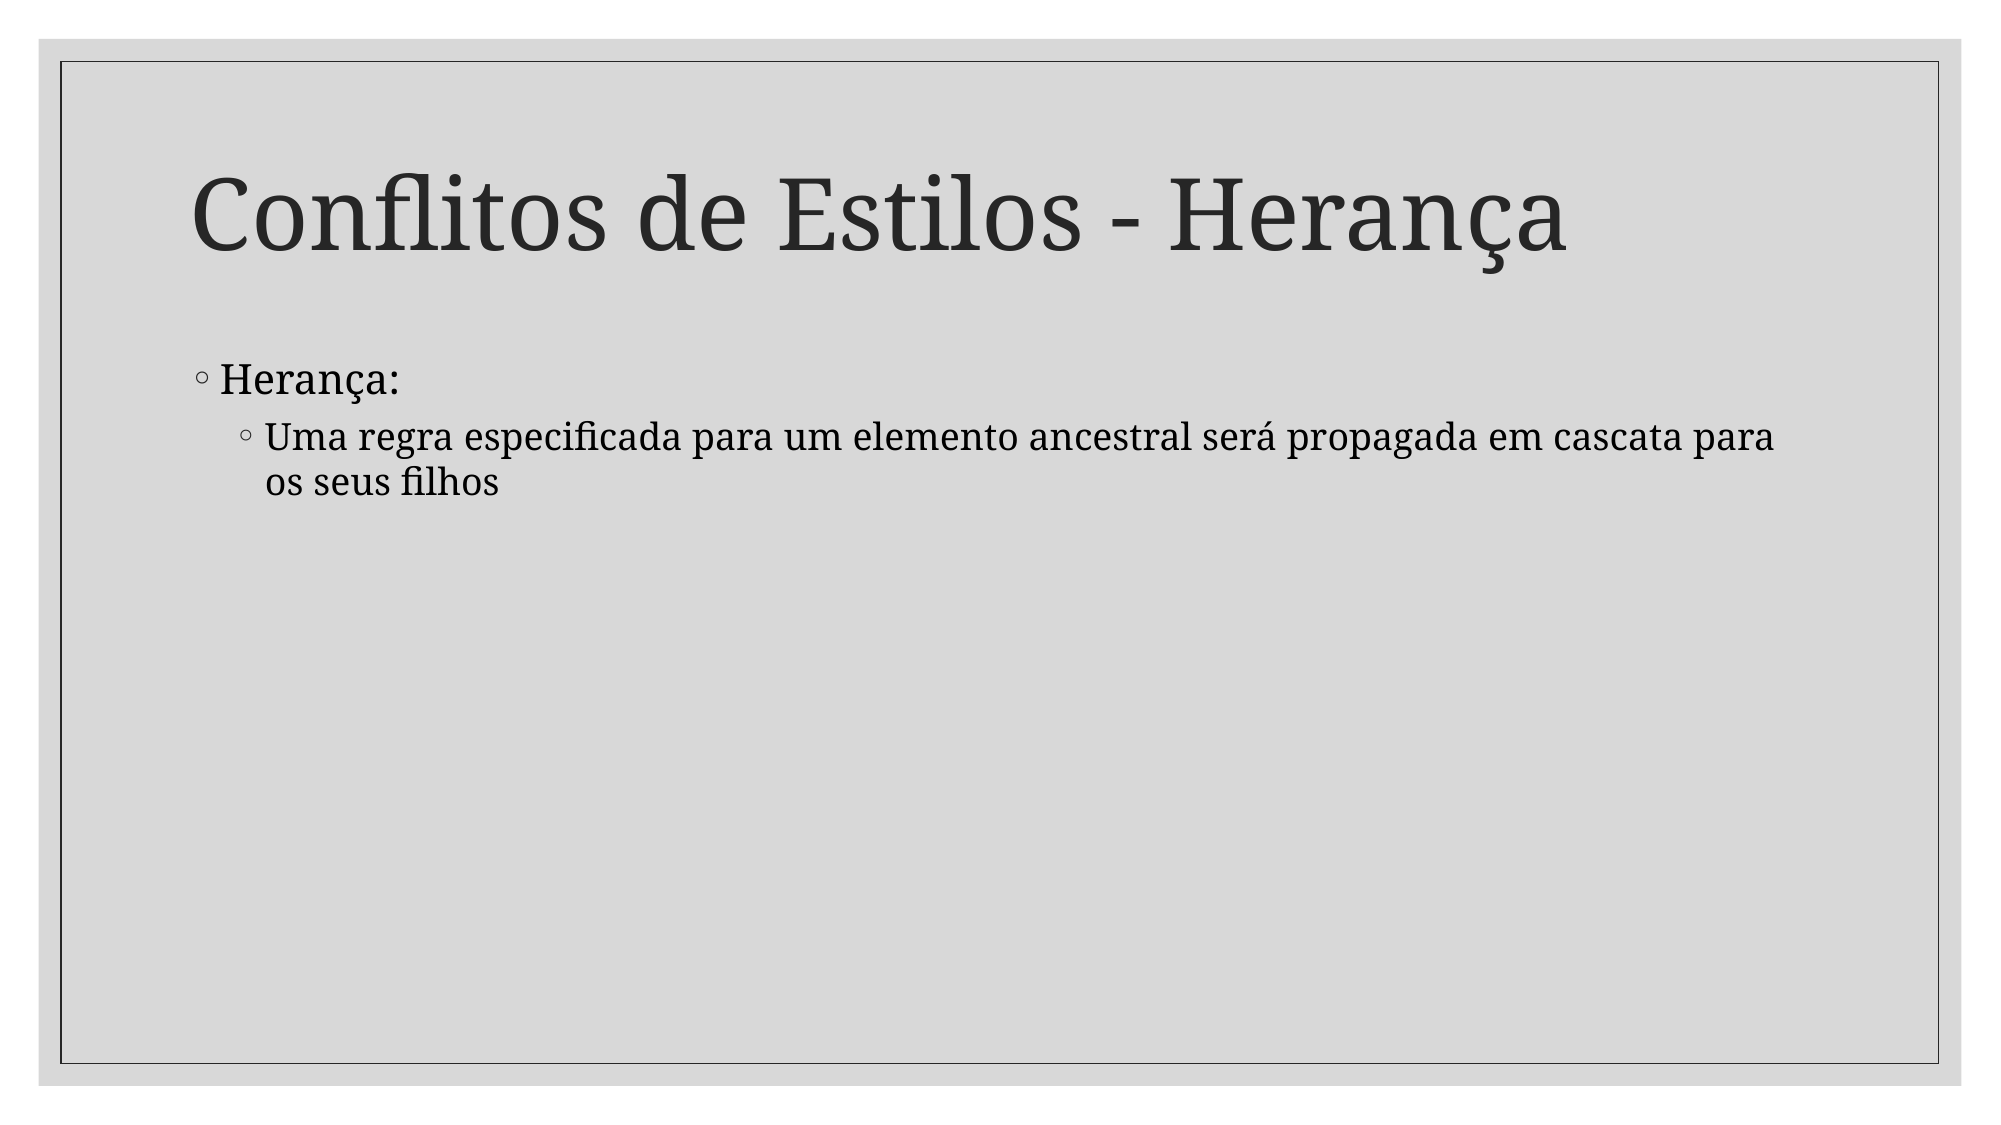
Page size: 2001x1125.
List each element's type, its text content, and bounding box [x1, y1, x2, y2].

list Herança: Uma regra especificada para um elemento ancestral será propagada em cascata para os seus filhos [174, 345, 1825, 977]
title Conflitos de Estilos - Herança [174, 105, 1825, 331]
